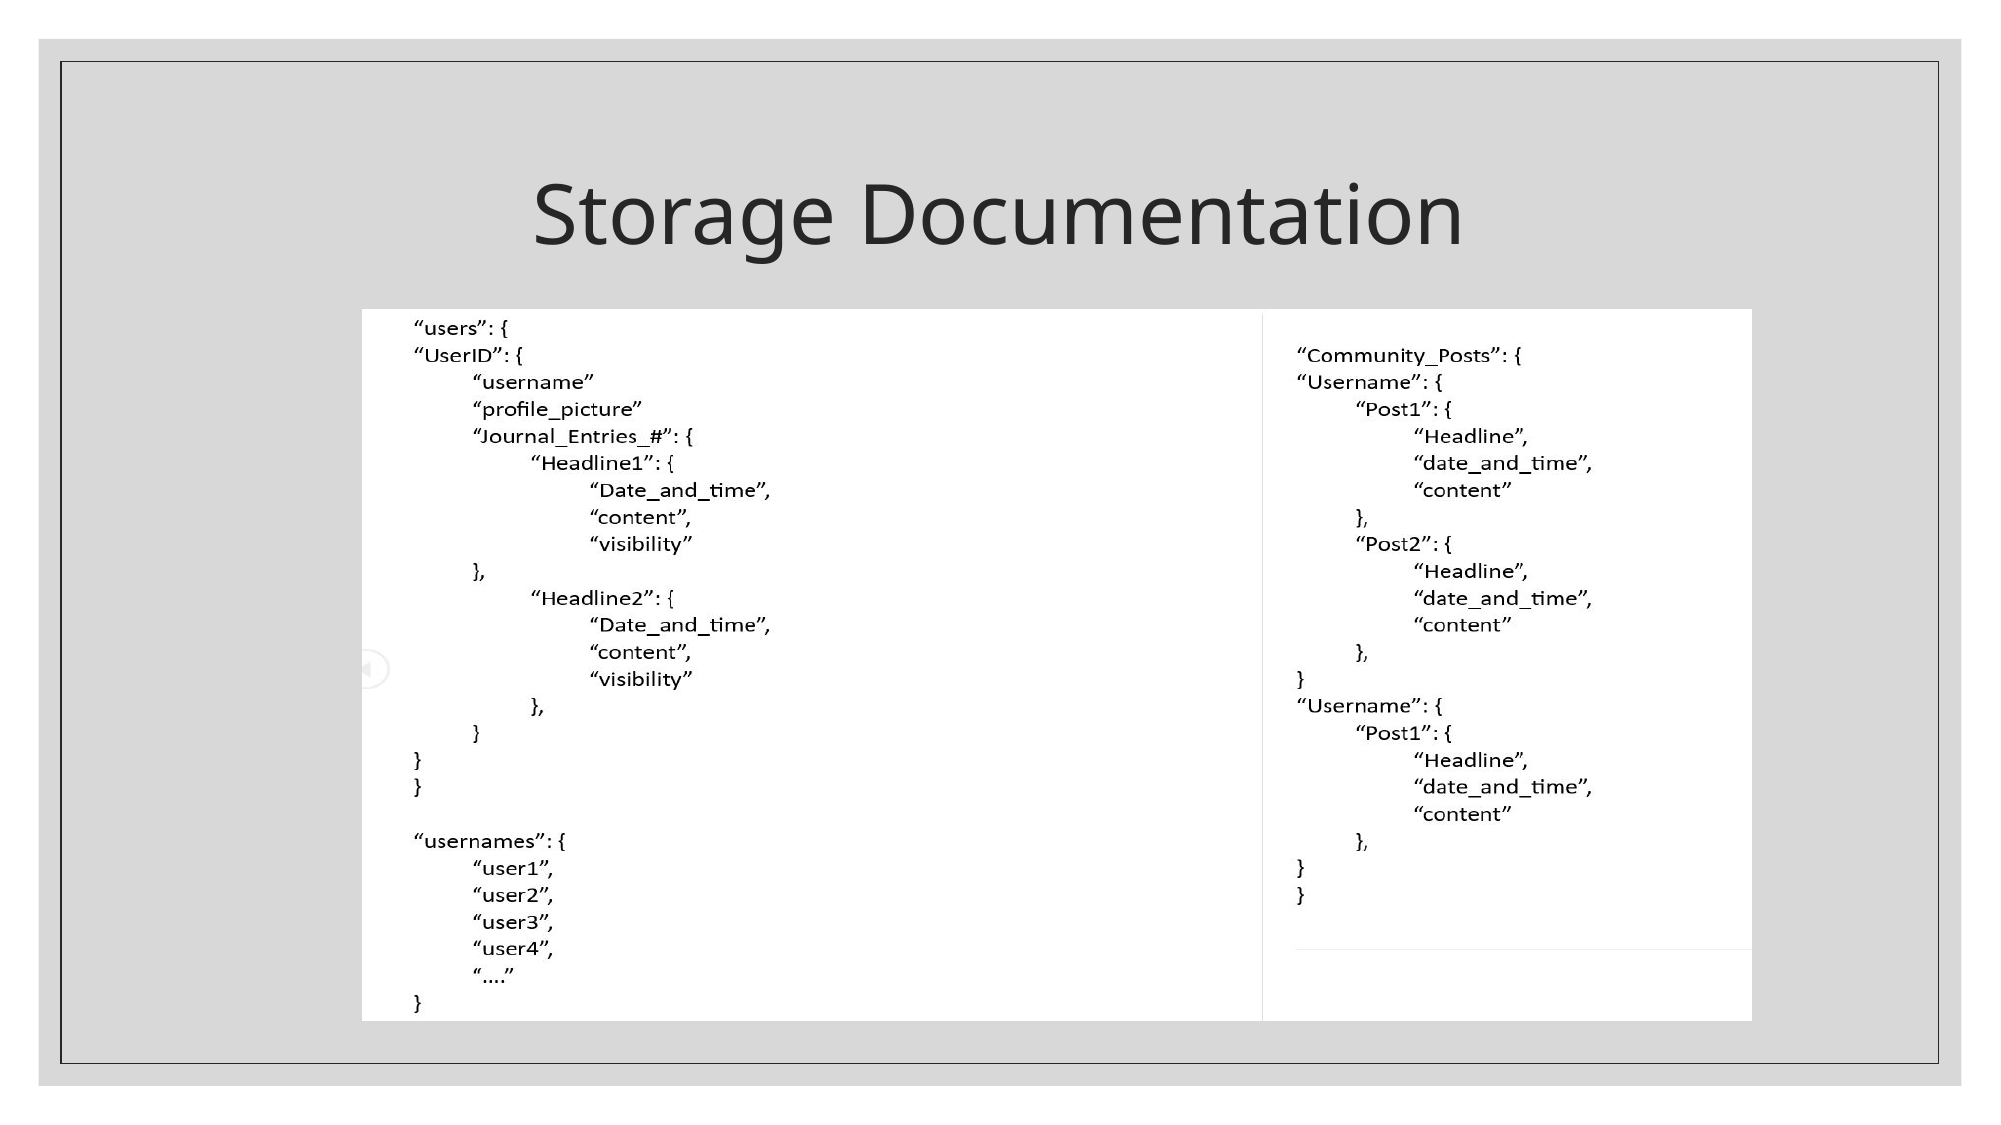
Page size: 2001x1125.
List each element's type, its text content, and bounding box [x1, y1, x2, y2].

title Storage Documentation [174, 105, 1825, 331]
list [362, 309, 1752, 1021]
